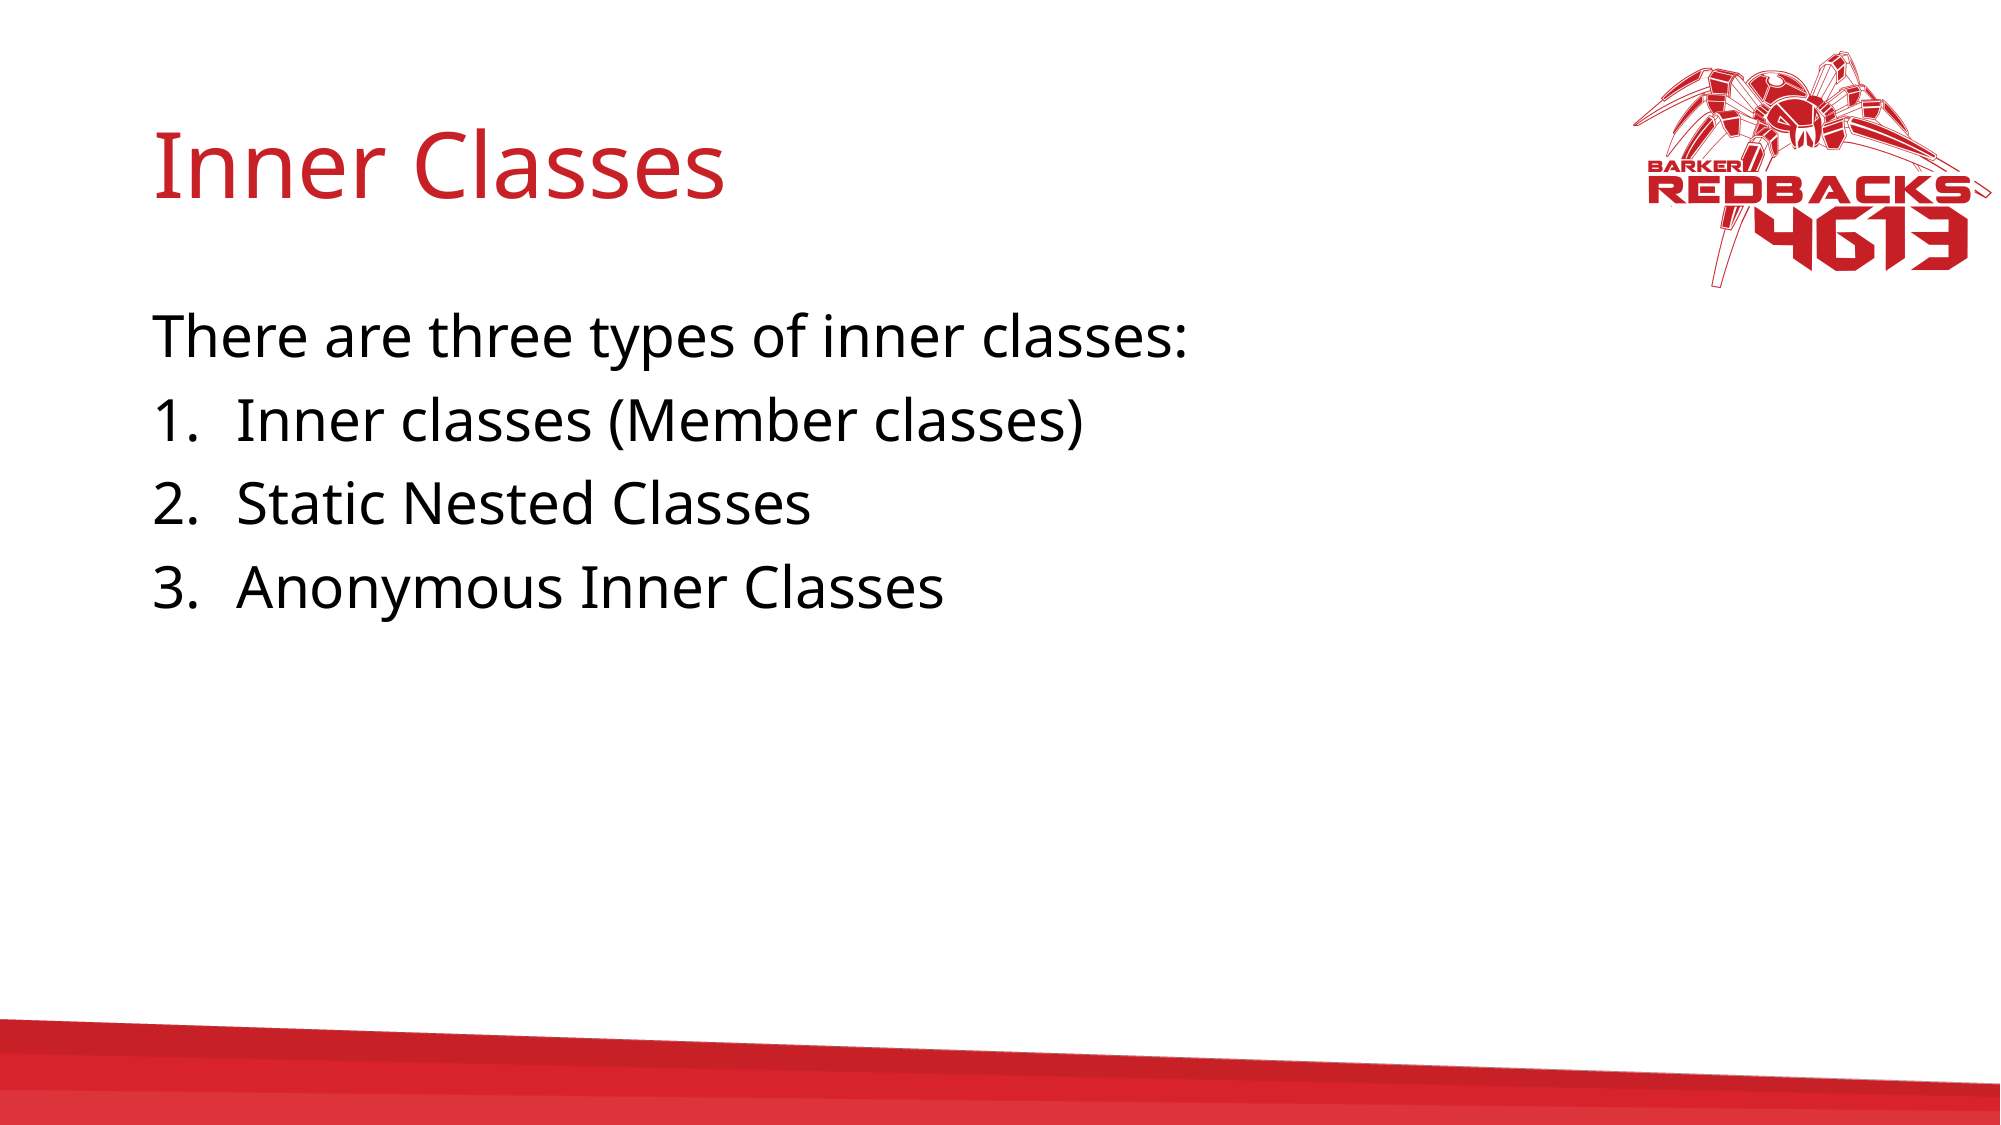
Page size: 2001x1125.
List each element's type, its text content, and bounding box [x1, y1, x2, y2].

list There are three types of inner classes: Inner classes (Member classes) Static Nested Classes Anonymous Inner Classes [137, 299, 1863, 1014]
picture [1633, 51, 1992, 288]
title Inner Classes [138, 59, 1620, 278]
picture [0, 1019, 2000, 1125]
